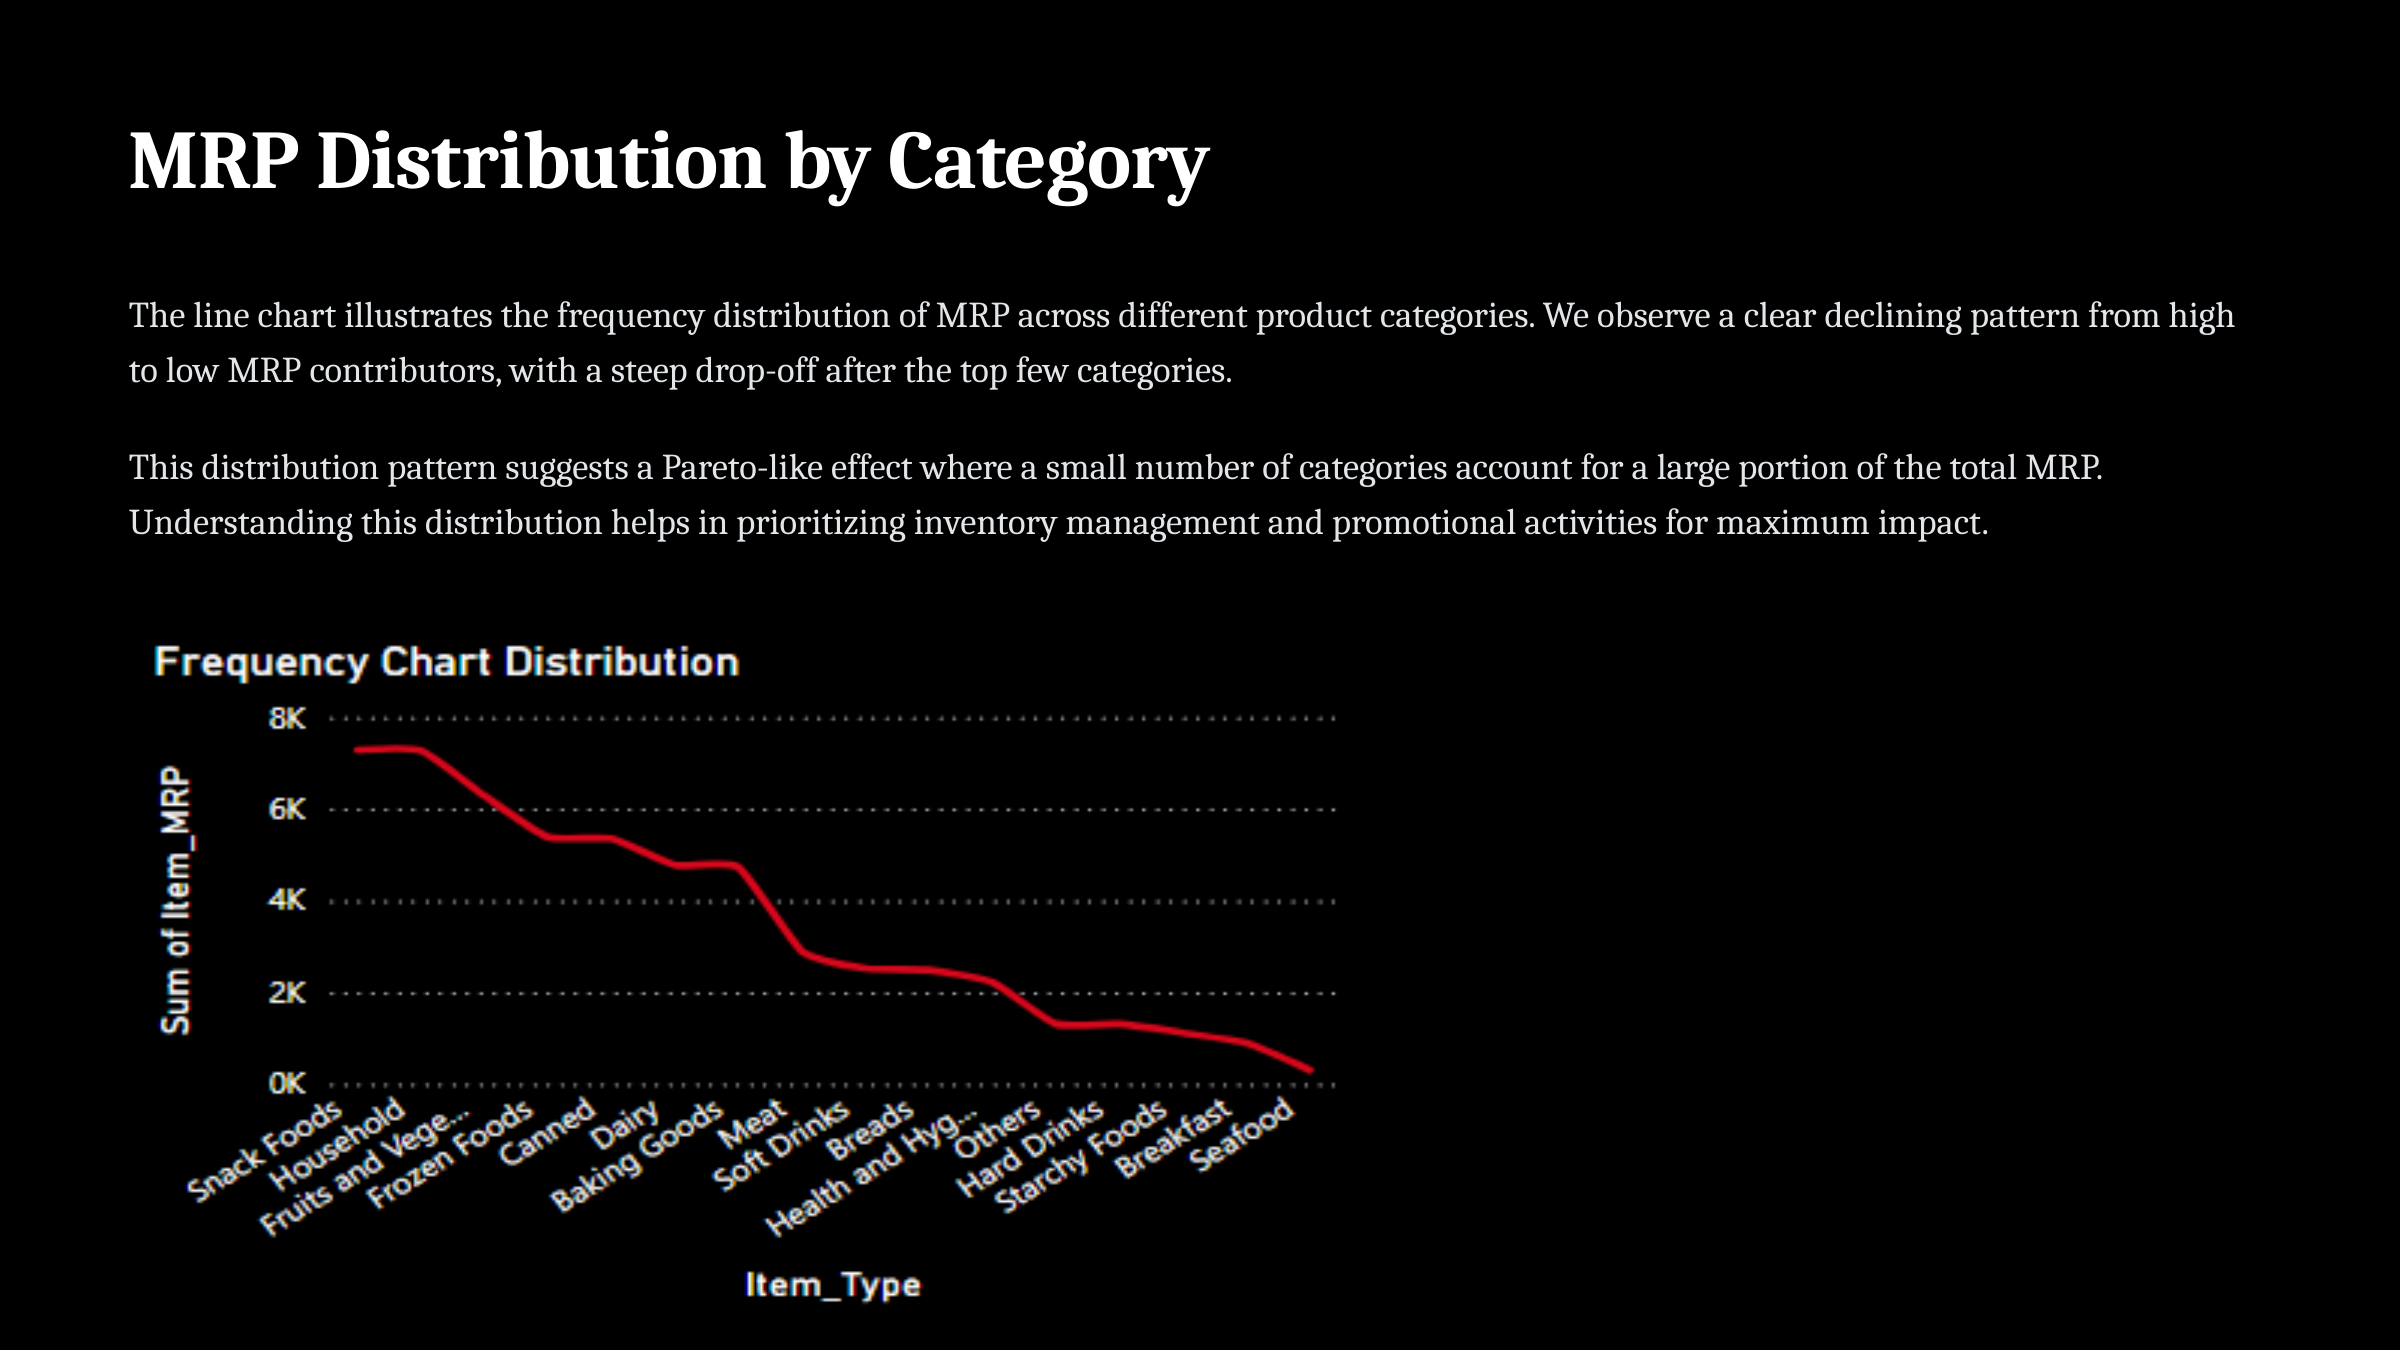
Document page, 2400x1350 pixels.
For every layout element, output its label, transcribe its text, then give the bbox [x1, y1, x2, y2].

text_box This distribution pattern suggests a Pareto-like effect where a small number of categories account for a large portion of the total MRP. Understanding this distribution helps in prioritizing inventory management and promotional activities for maximum impact. [128, 431, 2271, 543]
picture [105, 583, 1408, 1350]
text_box The line chart illustrates the frequency distribution of MRP across different product categories. We observe a clear declining pattern from high to low MRP contributors, with a steep drop-off after the top few categories. [128, 279, 2271, 391]
text_box MRP Distribution by Category [129, 101, 1412, 206]
